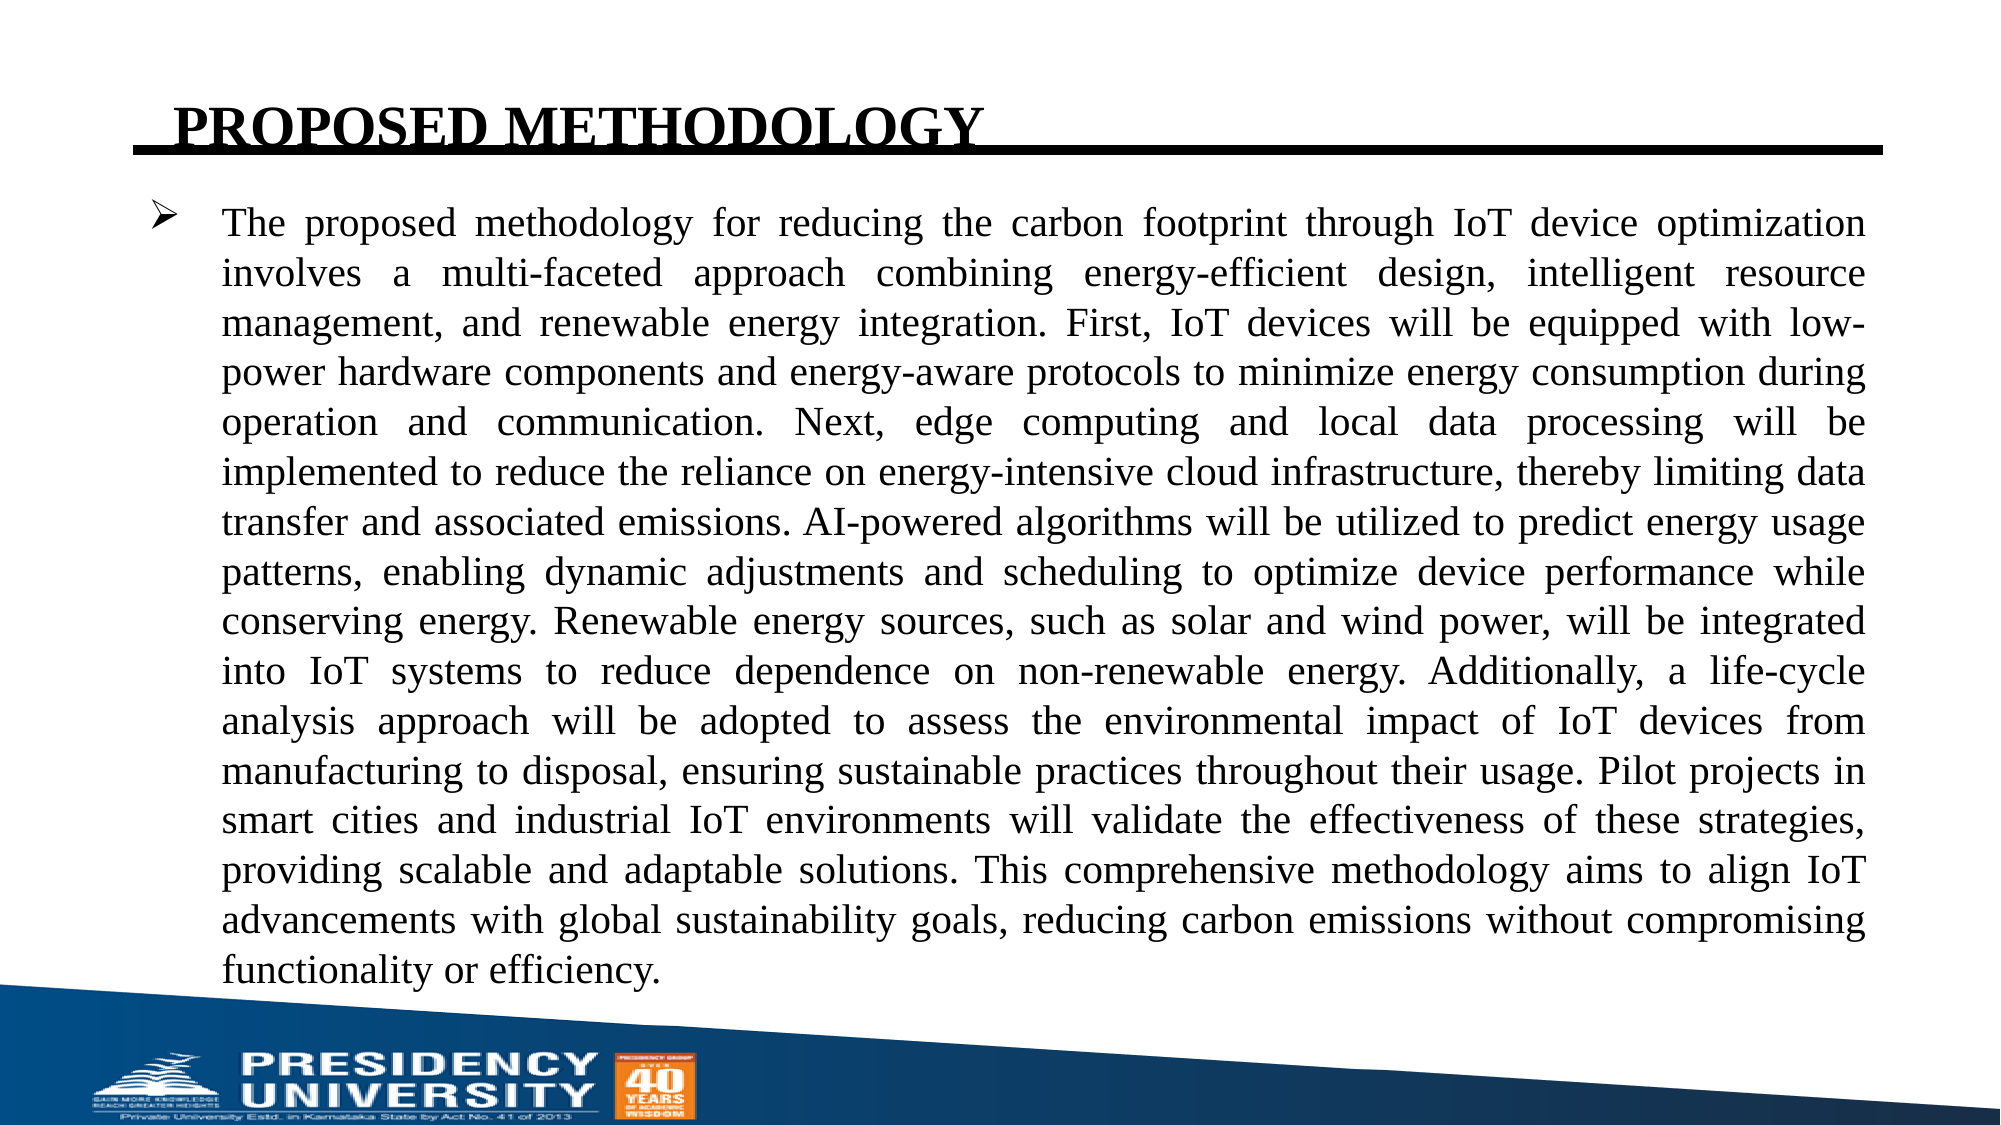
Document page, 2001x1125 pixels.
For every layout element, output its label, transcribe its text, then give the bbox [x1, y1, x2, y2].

list The proposed methodology for reducing the carbon footprint through IoT device optimization involves a multi-faceted approach combining energy-efficient design, intelligent resource management, and renewable energy integration. First, IoT devices will be equipped with low-power hardware components and energy-aware protocols to minimize energy consumption during operation and communication. Next, edge computing and local data processing will be implemented to reduce the reliance on energy-intensive cloud infrastructure, thereby limiting data transfer and associated emissions. AI-powered algorithms will be utilized to predict energy usage patterns, enabling dynamic adjustments and scheduling to optimize device performance while conserving energy. Renewable energy sources, such as solar and wind power, will be integrated into IoT systems to reduce dependence on non-renewable energy. Additionally, a life-cycle analysis approach will be adopted to assess the environmental impact of IoT devices from manufacturing to disposal, ensuring sustainable practices throughout their usage. Pilot projects in smart cities and industrial IoT environments will validate the effectiveness of these strategies, providing scalable and adaptable solutions. This comprehensive methodology aims to align IoT advancements with global sustainability goals, reducing carbon emissions without compromising functionality or efficiency. [133, 187, 1884, 1000]
picture [0, 982, 2000, 1125]
title PROPOSED METHODOLOGY [133, 45, 1884, 132]
